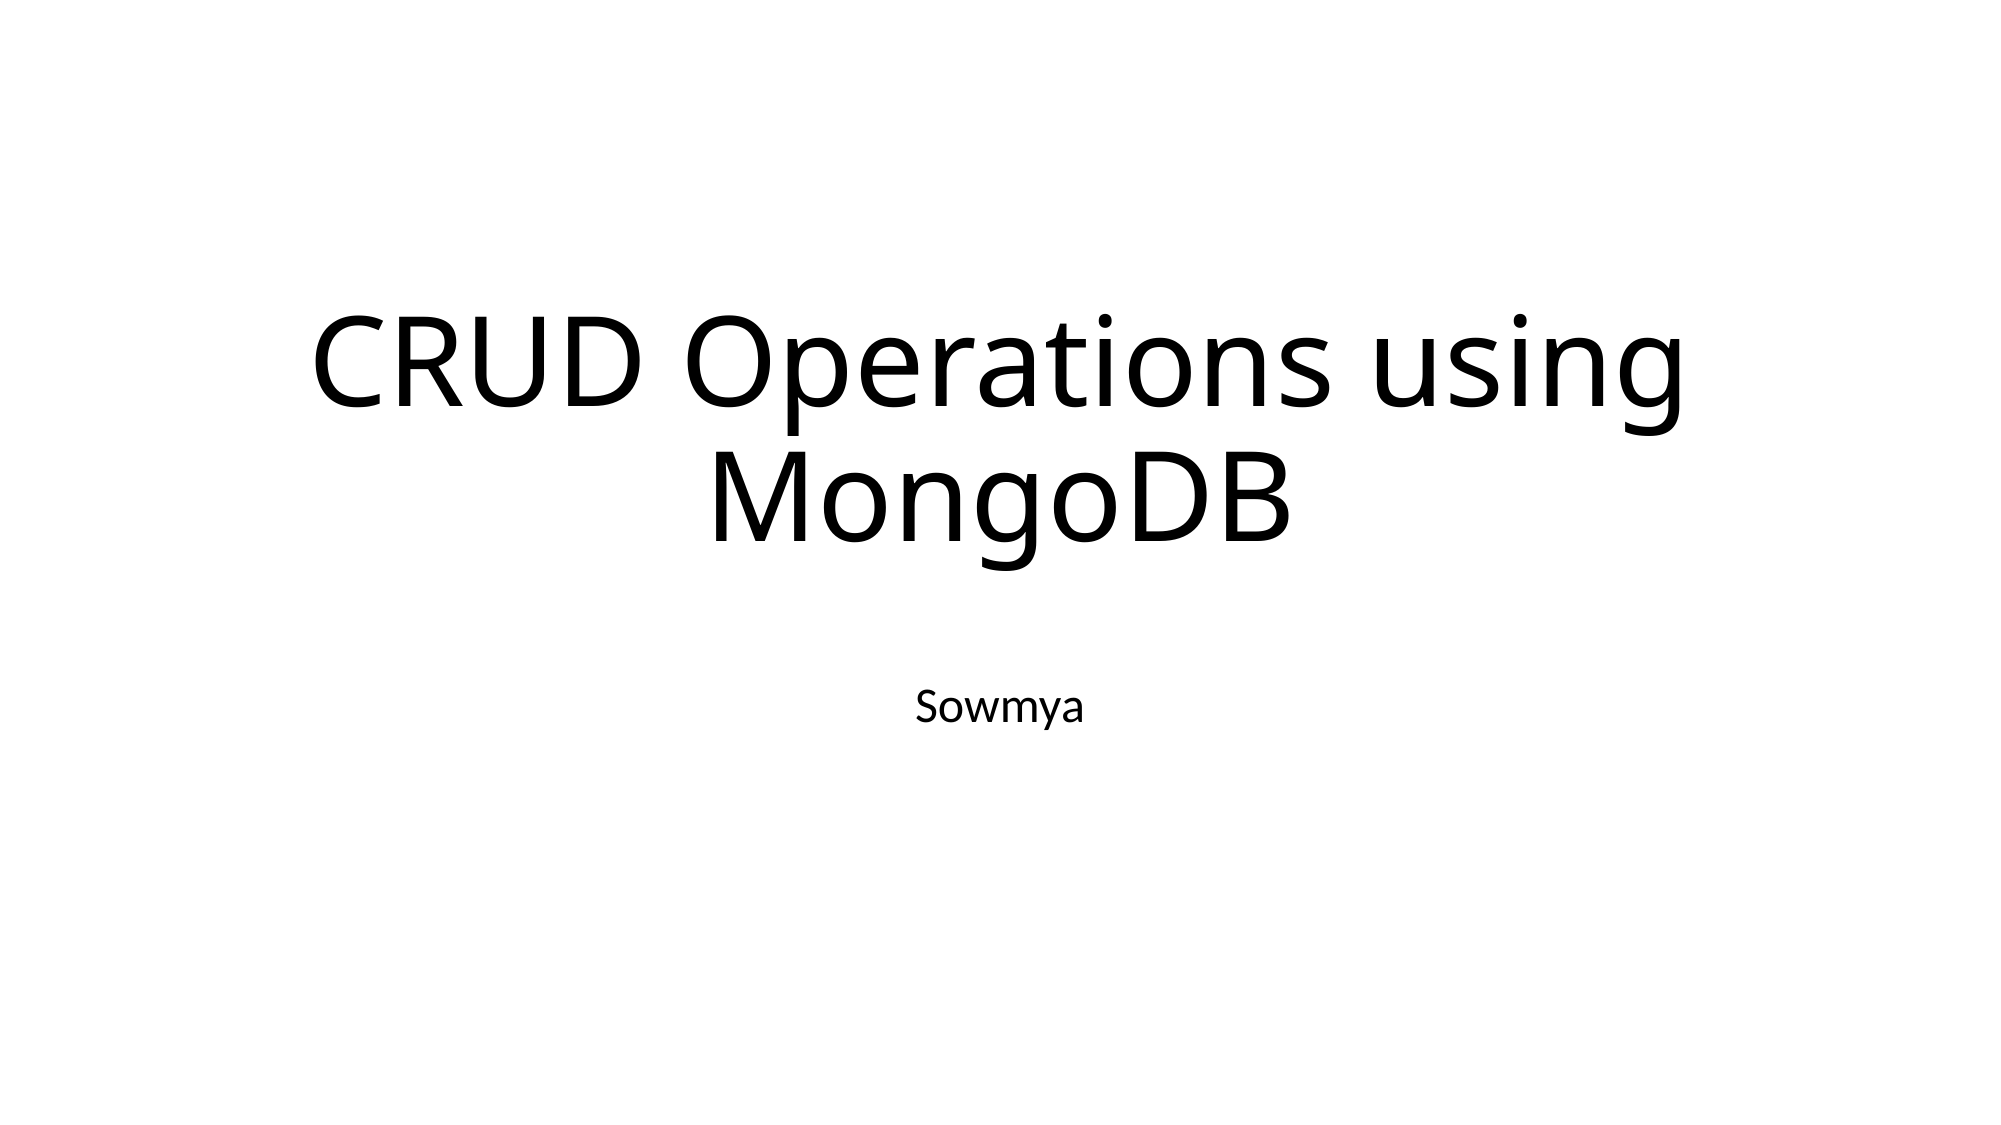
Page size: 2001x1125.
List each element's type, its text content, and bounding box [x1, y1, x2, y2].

subtitle Sowmya [249, 590, 1750, 863]
title CRUD Operations using MongoDB [249, 184, 1750, 576]
